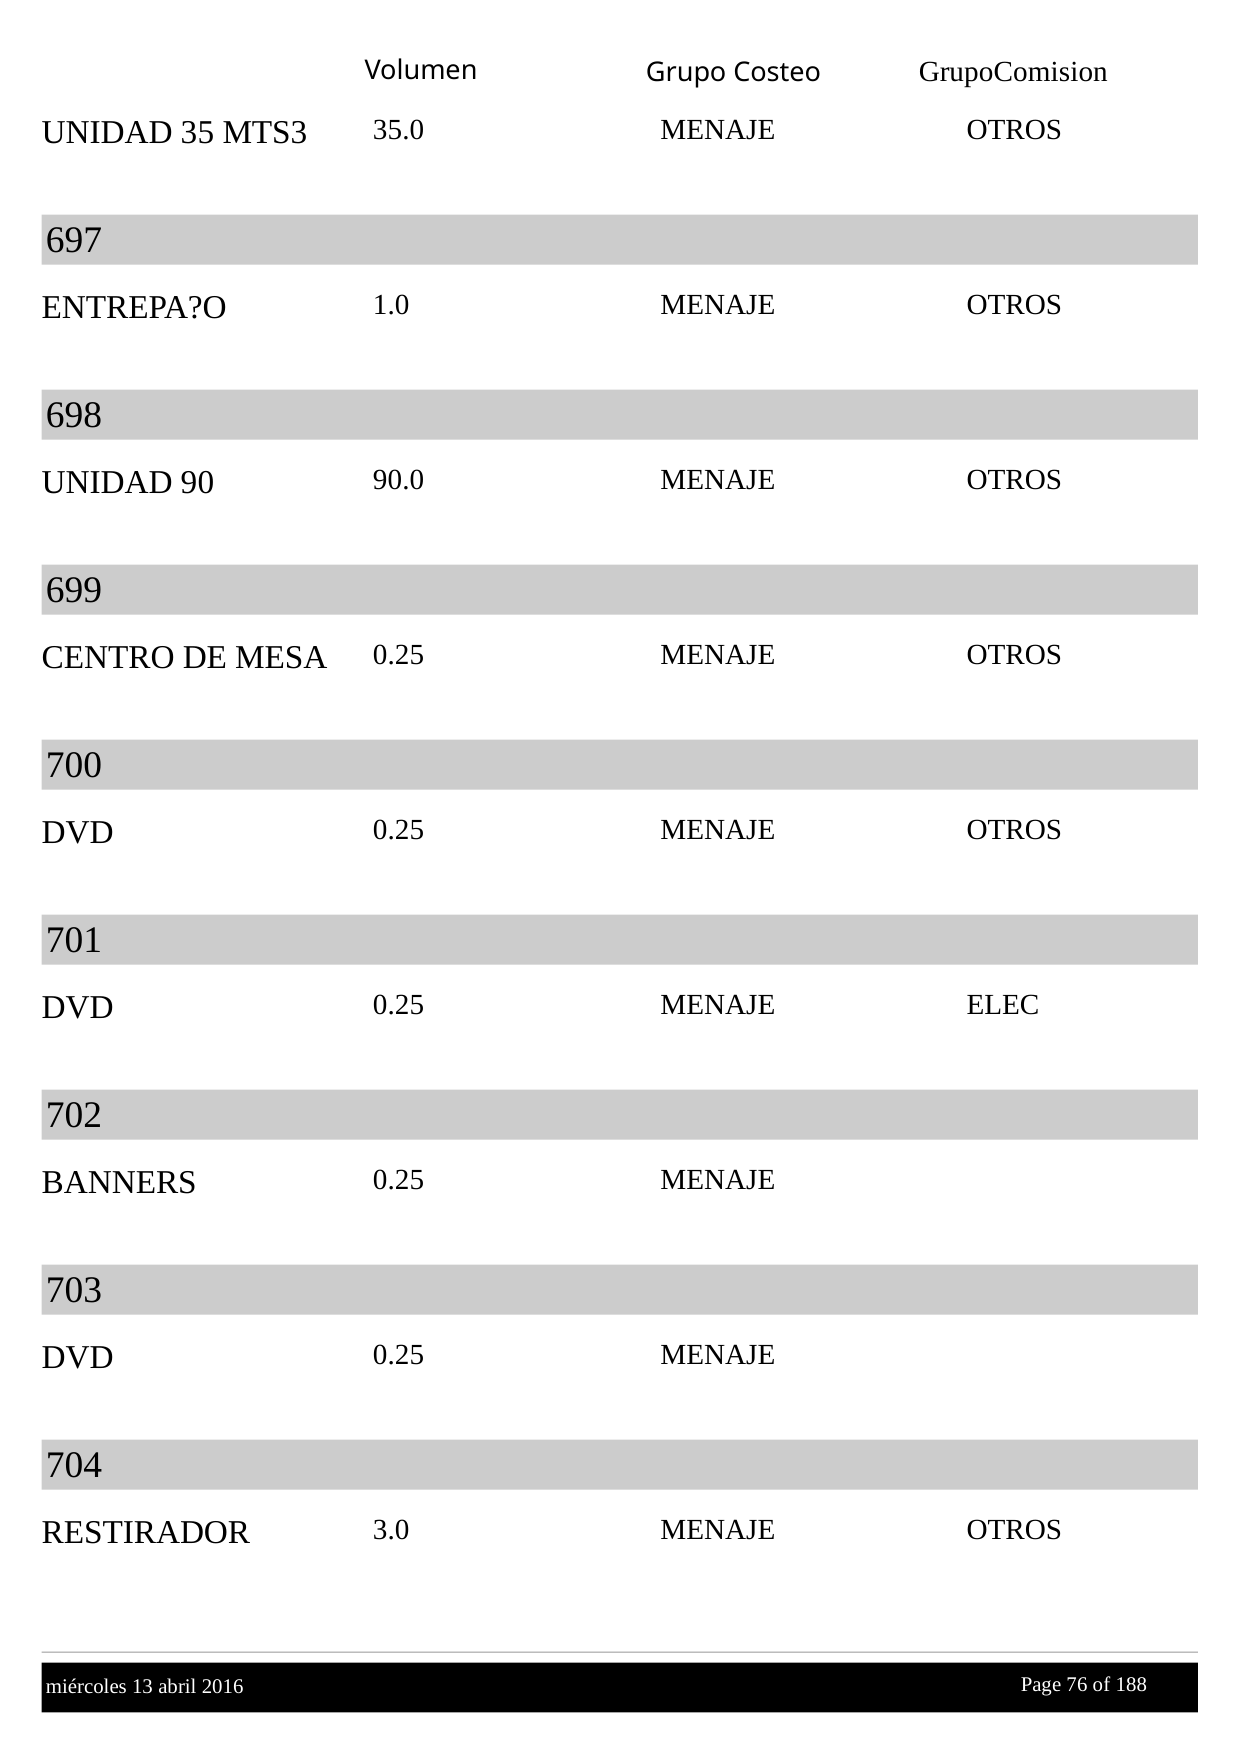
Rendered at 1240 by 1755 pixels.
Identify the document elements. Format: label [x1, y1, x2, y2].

text_box [918, 52, 1150, 90]
text_box [41, 810, 1198, 865]
text_box [41, 1335, 1198, 1390]
text_box [41, 285, 1198, 340]
text_box [41, 389, 1198, 440]
text_box [364, 52, 573, 94]
text_box [41, 985, 1198, 1040]
text_box [41, 635, 1198, 690]
text_box [41, 1089, 1198, 1140]
text_box [41, 1662, 1198, 1713]
text_box [41, 460, 1198, 515]
text_box [41, 564, 1198, 615]
text_box [41, 110, 1198, 165]
text_box [41, 1160, 1198, 1215]
text_box [41, 1439, 1198, 1490]
text_box [41, 1510, 1198, 1565]
text_box [41, 214, 1198, 265]
text_box [645, 54, 855, 96]
text_box [41, 1264, 1198, 1315]
text_box [41, 914, 1198, 965]
text_box [41, 739, 1198, 790]
